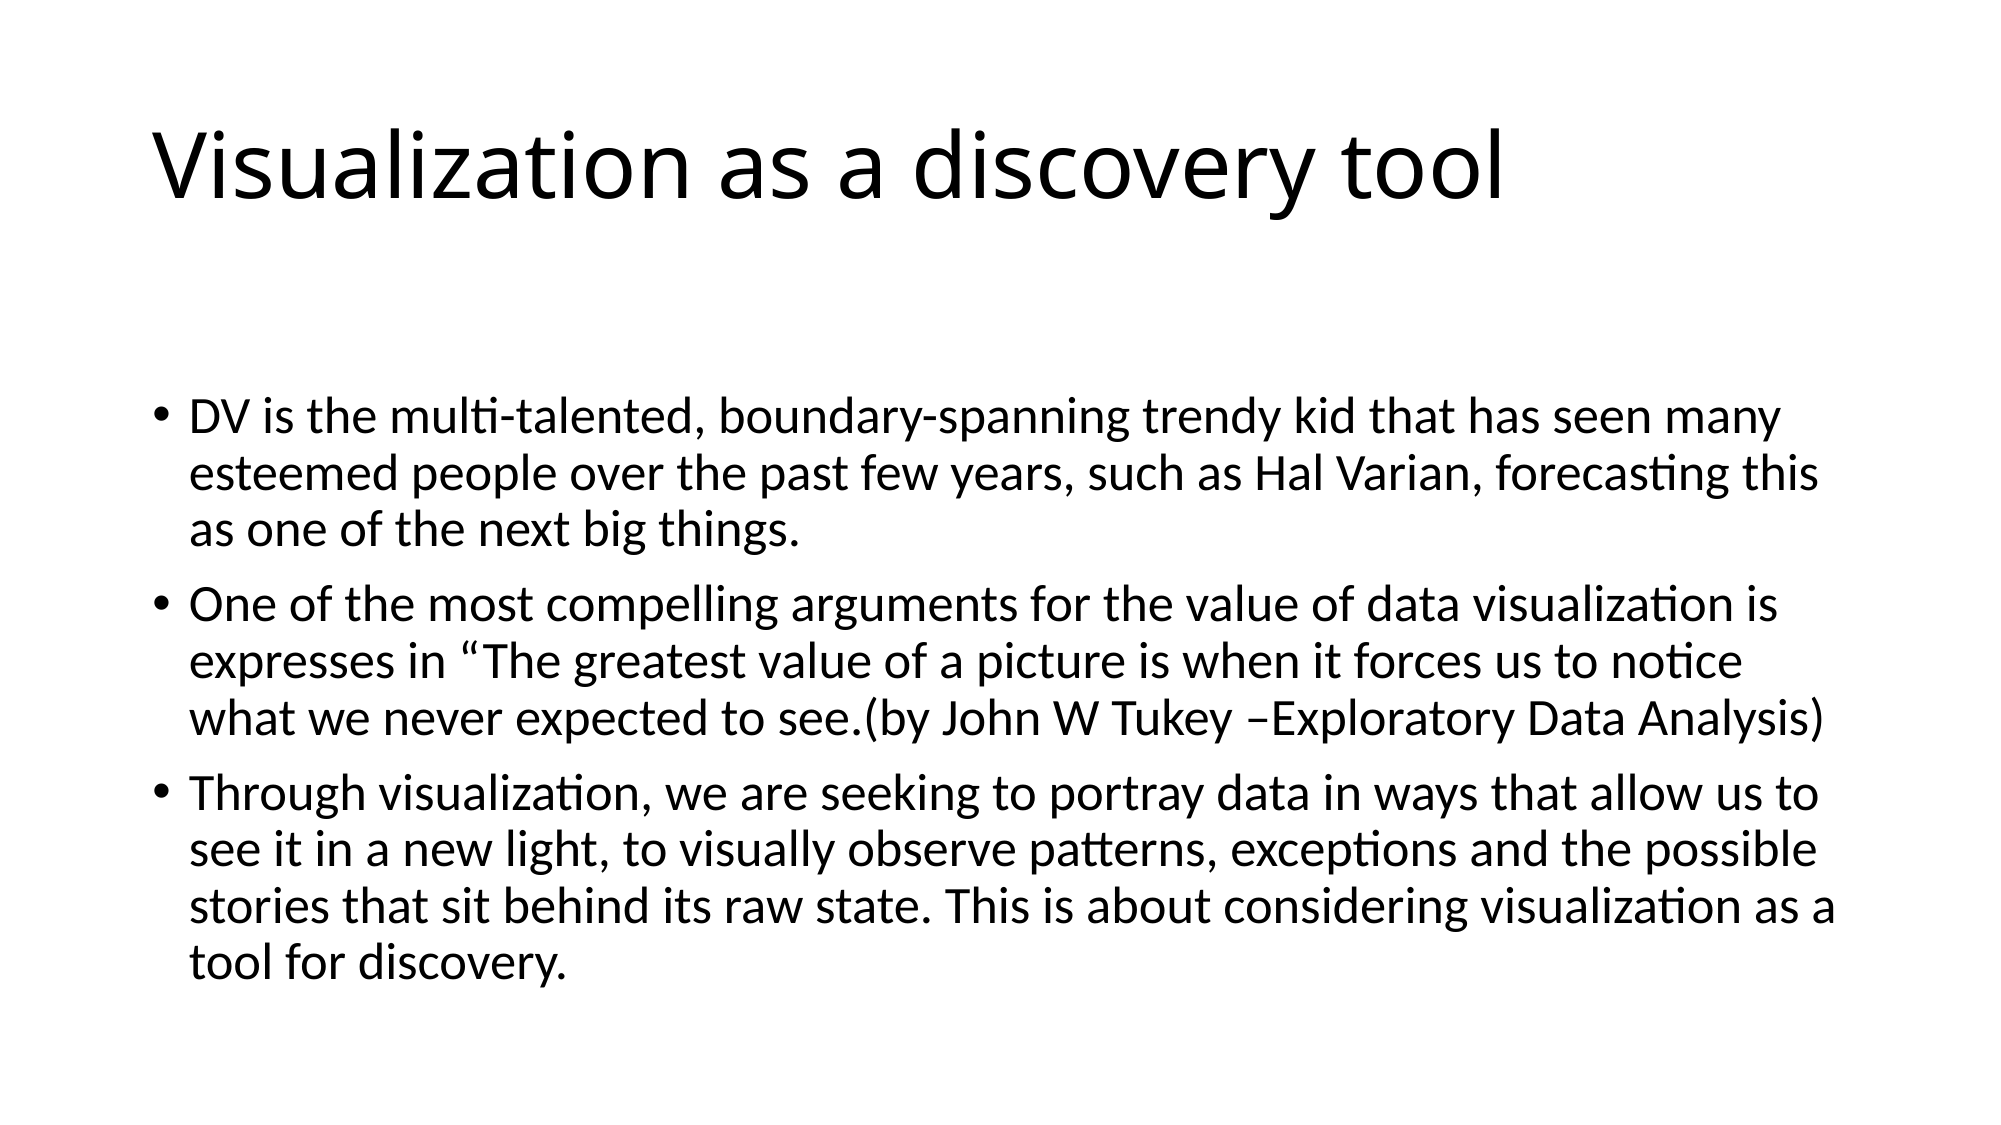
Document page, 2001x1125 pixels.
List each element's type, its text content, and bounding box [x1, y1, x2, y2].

title Visualization as a discovery tool [137, 59, 1863, 278]
list DV is the multi-talented, boundary-spanning trendy kid that has seen many esteemed people over the past few years, such as Hal Varian, forecasting this as one of the next big things. One of the most compelling arguments for the value of data visualization is expresses in “The greatest value of a picture is when it forces us to notice what we never expected to see.(by John W Tukey –Exploratory Data Analysis) Through visualization, we are seeking to portray data in ways that allow us to see it in a new light, to visually observe patterns, exceptions and the possible stories that sit behind its raw state. This is about considering visualization as a tool for discovery. [137, 299, 1863, 1014]
